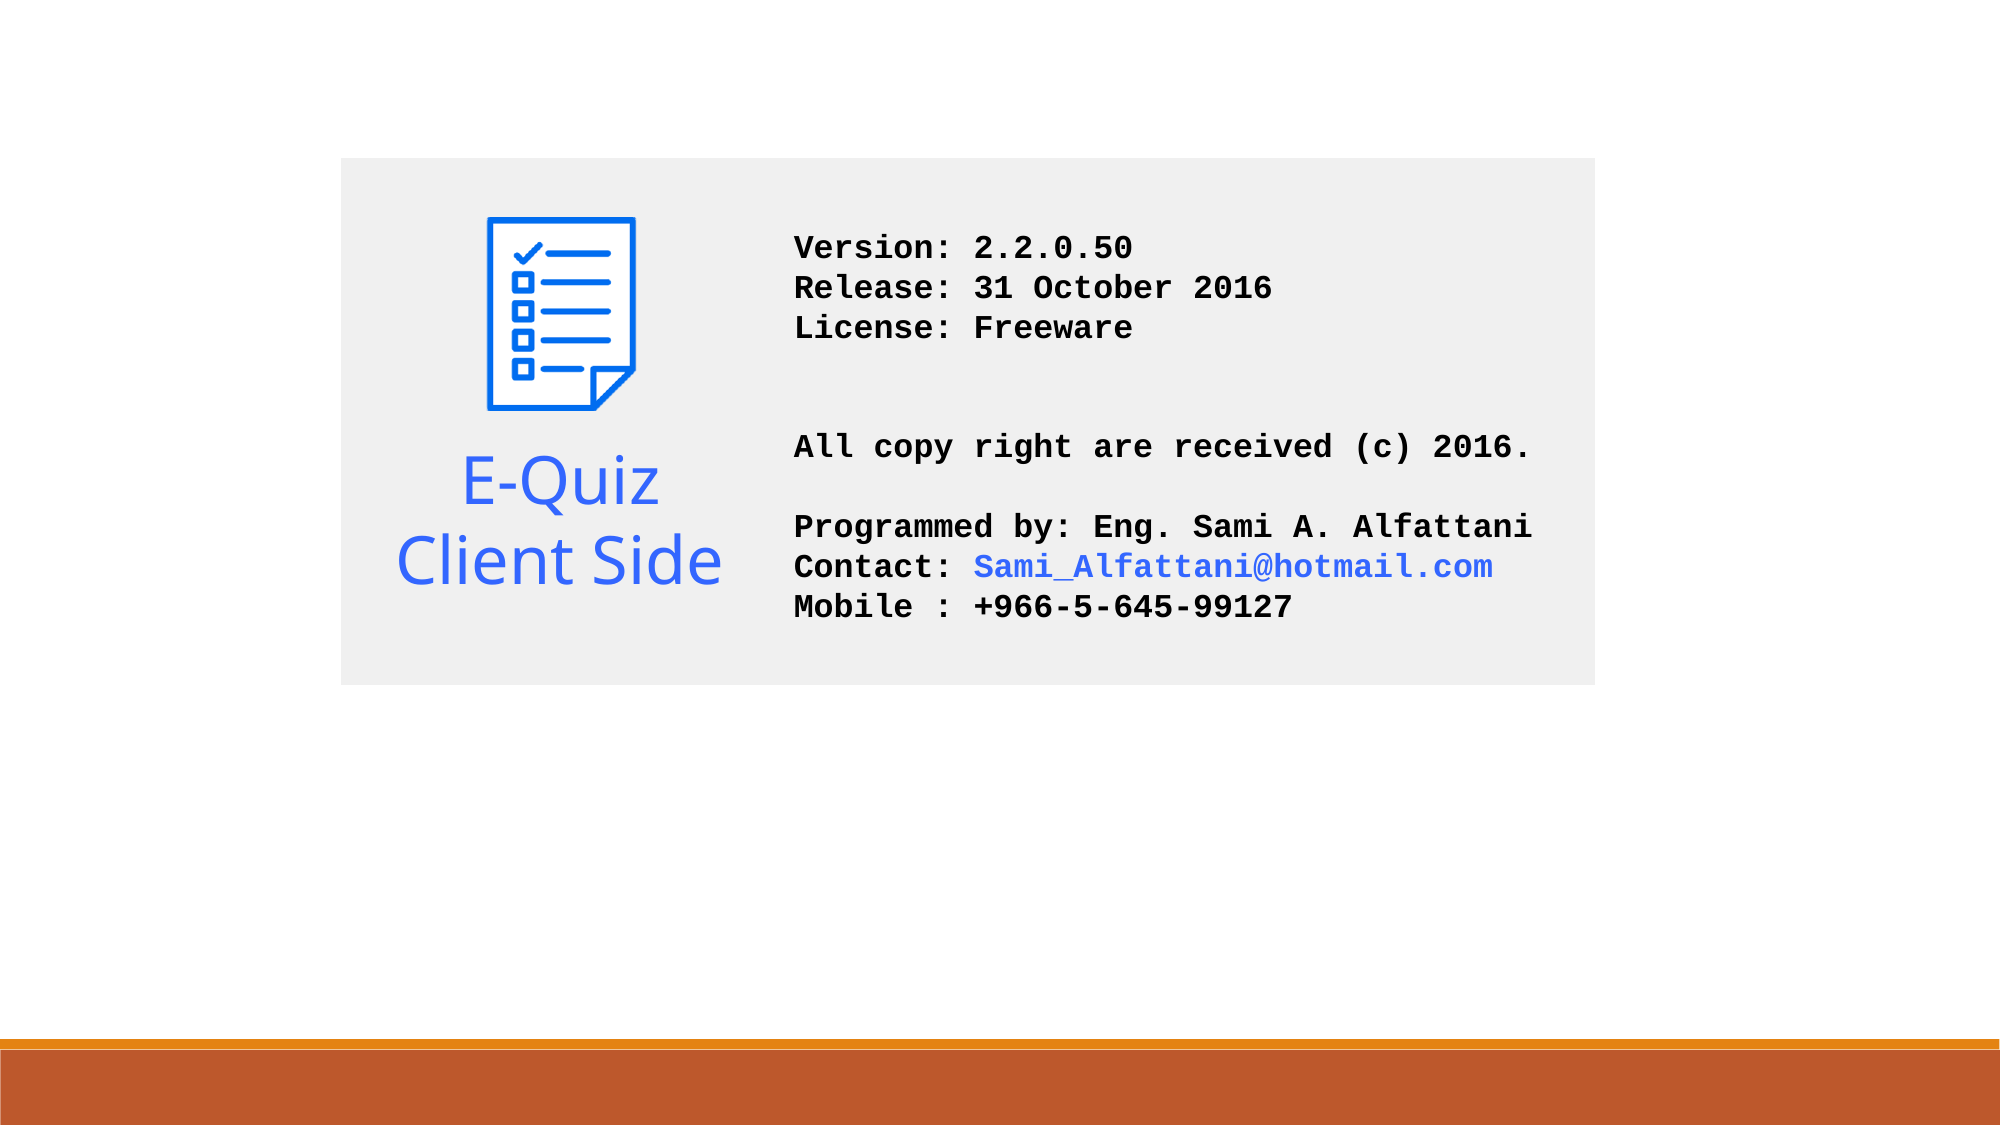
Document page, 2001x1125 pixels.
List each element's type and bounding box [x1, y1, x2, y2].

picture [341, 158, 1595, 686]
